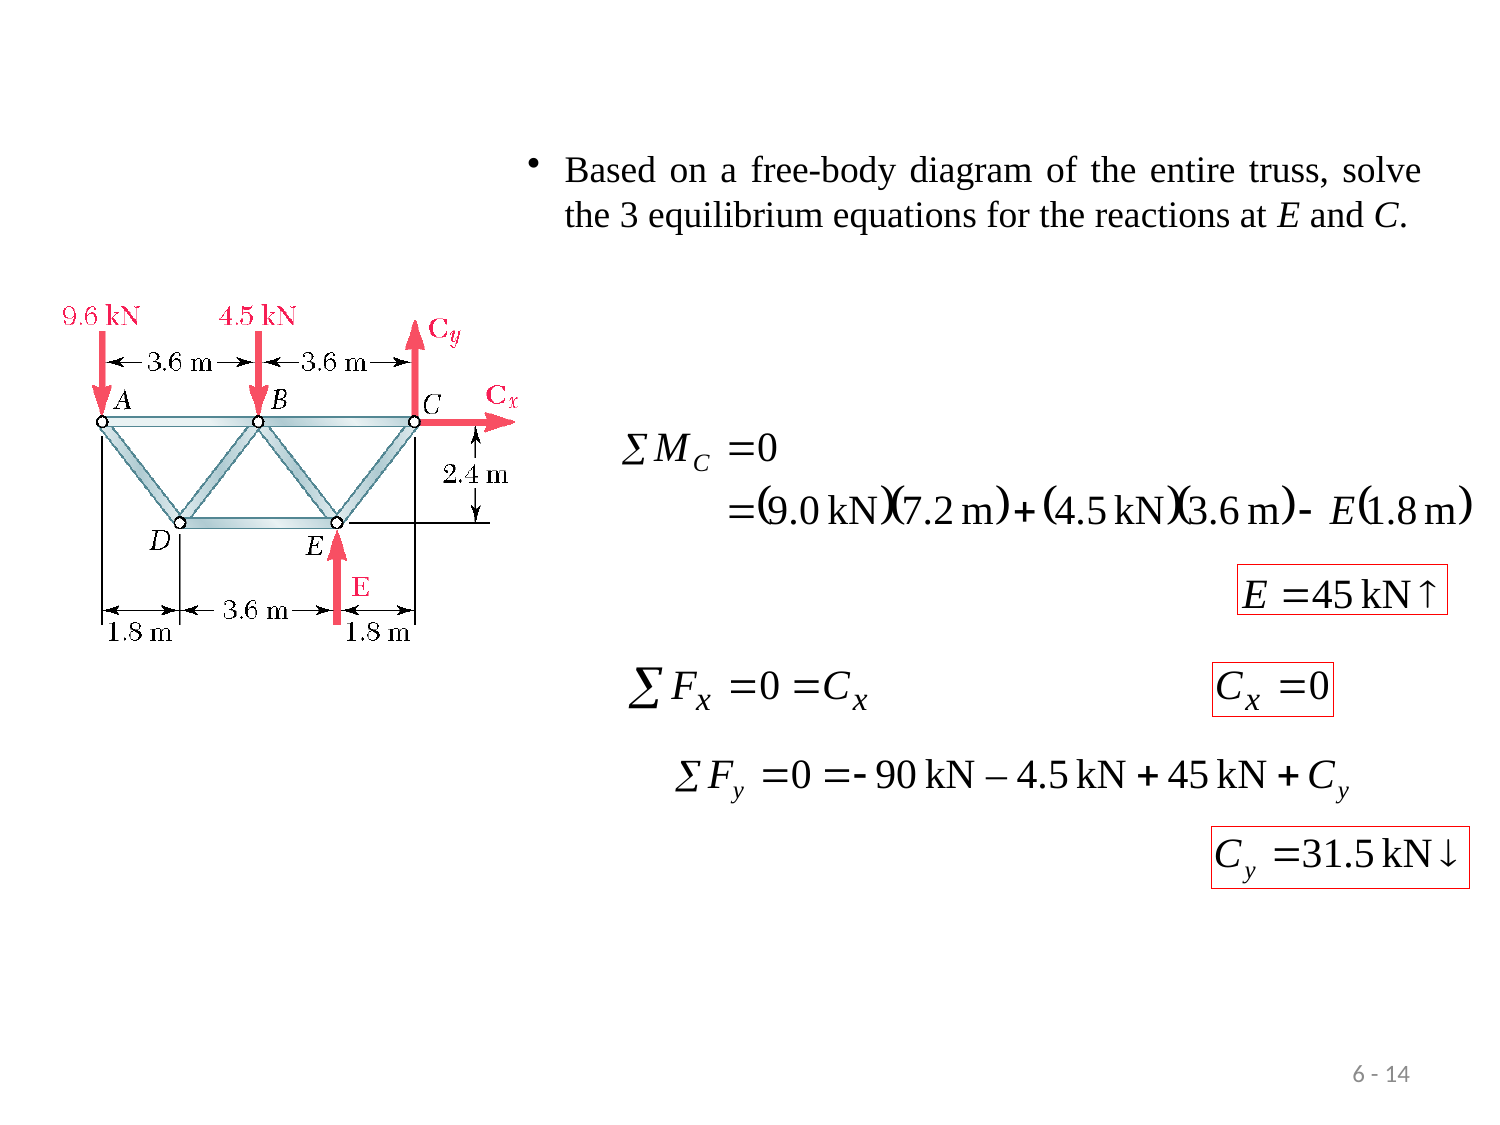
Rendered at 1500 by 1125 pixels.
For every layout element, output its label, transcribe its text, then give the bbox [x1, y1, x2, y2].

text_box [1212, 662, 1334, 717]
slide_number 6 - 14 [1074, 1042, 1425, 1103]
text_box Based on a free-body diagram of the entire truss, solve the 3 equilibrium equations for the reactions at E and C. [512, 137, 1438, 243]
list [62, 299, 519, 649]
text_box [617, 424, 1473, 538]
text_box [1211, 825, 1470, 889]
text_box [624, 662, 878, 717]
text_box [670, 750, 1359, 810]
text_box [1237, 564, 1449, 615]
